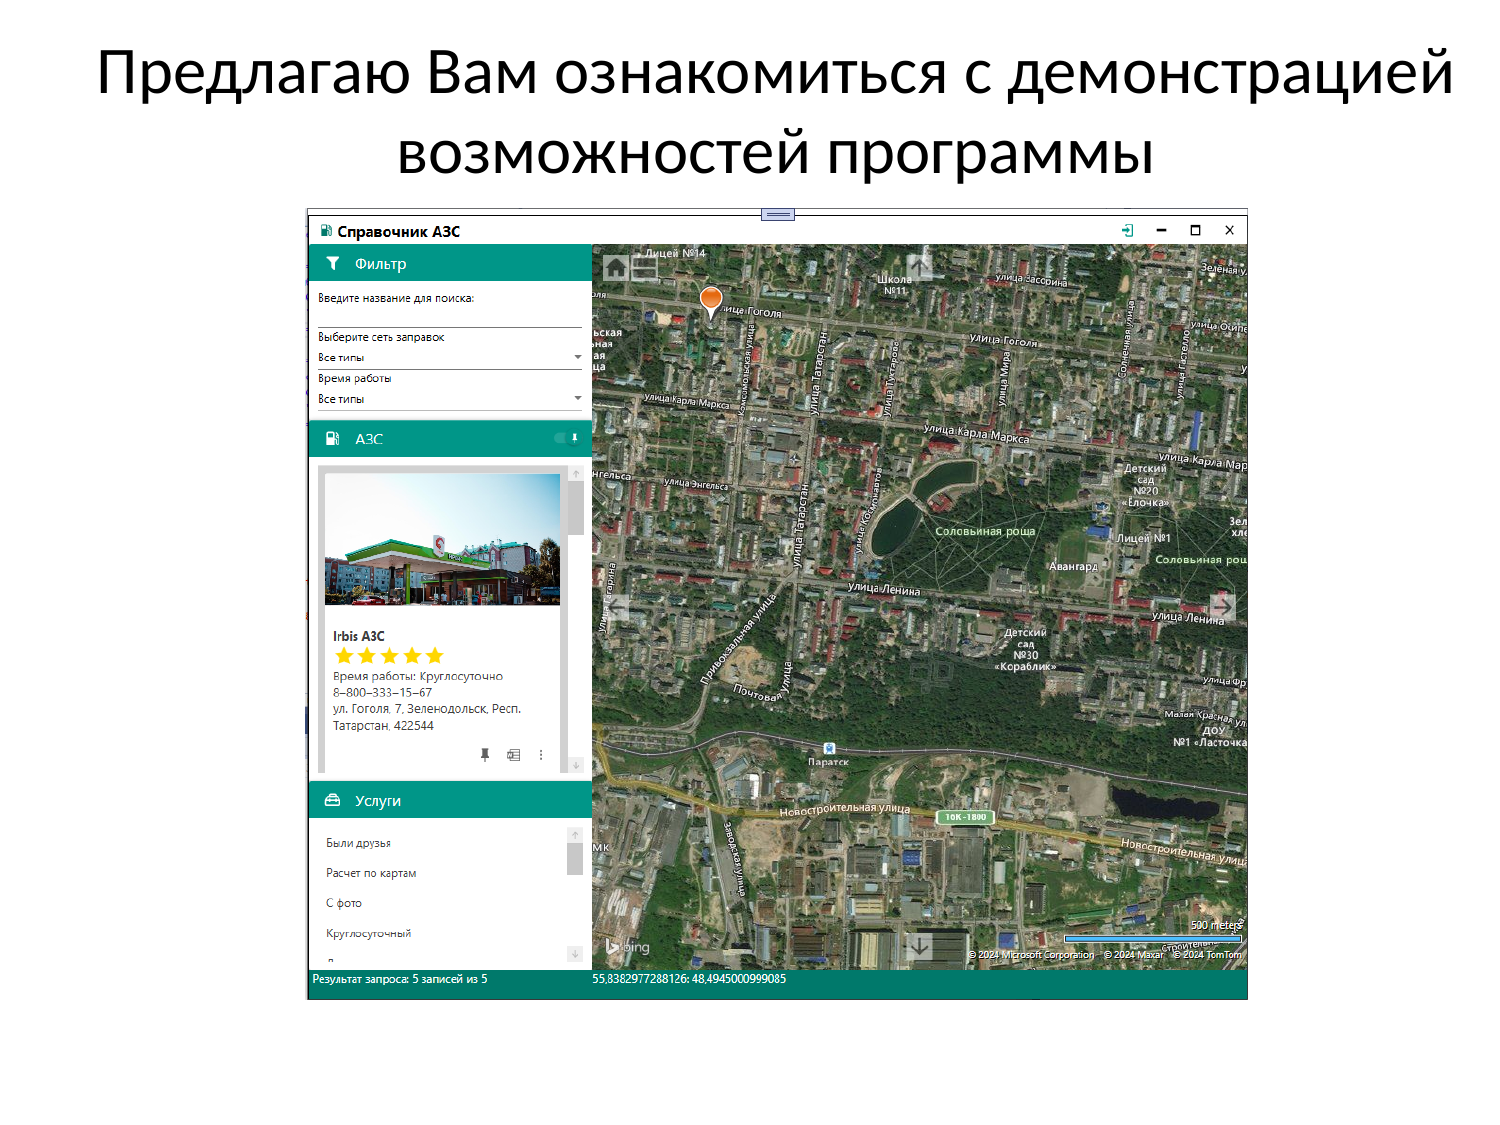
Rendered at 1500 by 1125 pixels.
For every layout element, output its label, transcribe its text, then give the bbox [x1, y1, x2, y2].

picture [305, 207, 1248, 1000]
list Предлагаю Вам ознакомиться с демонстрацией возможностей программы [53, 19, 1500, 256]
